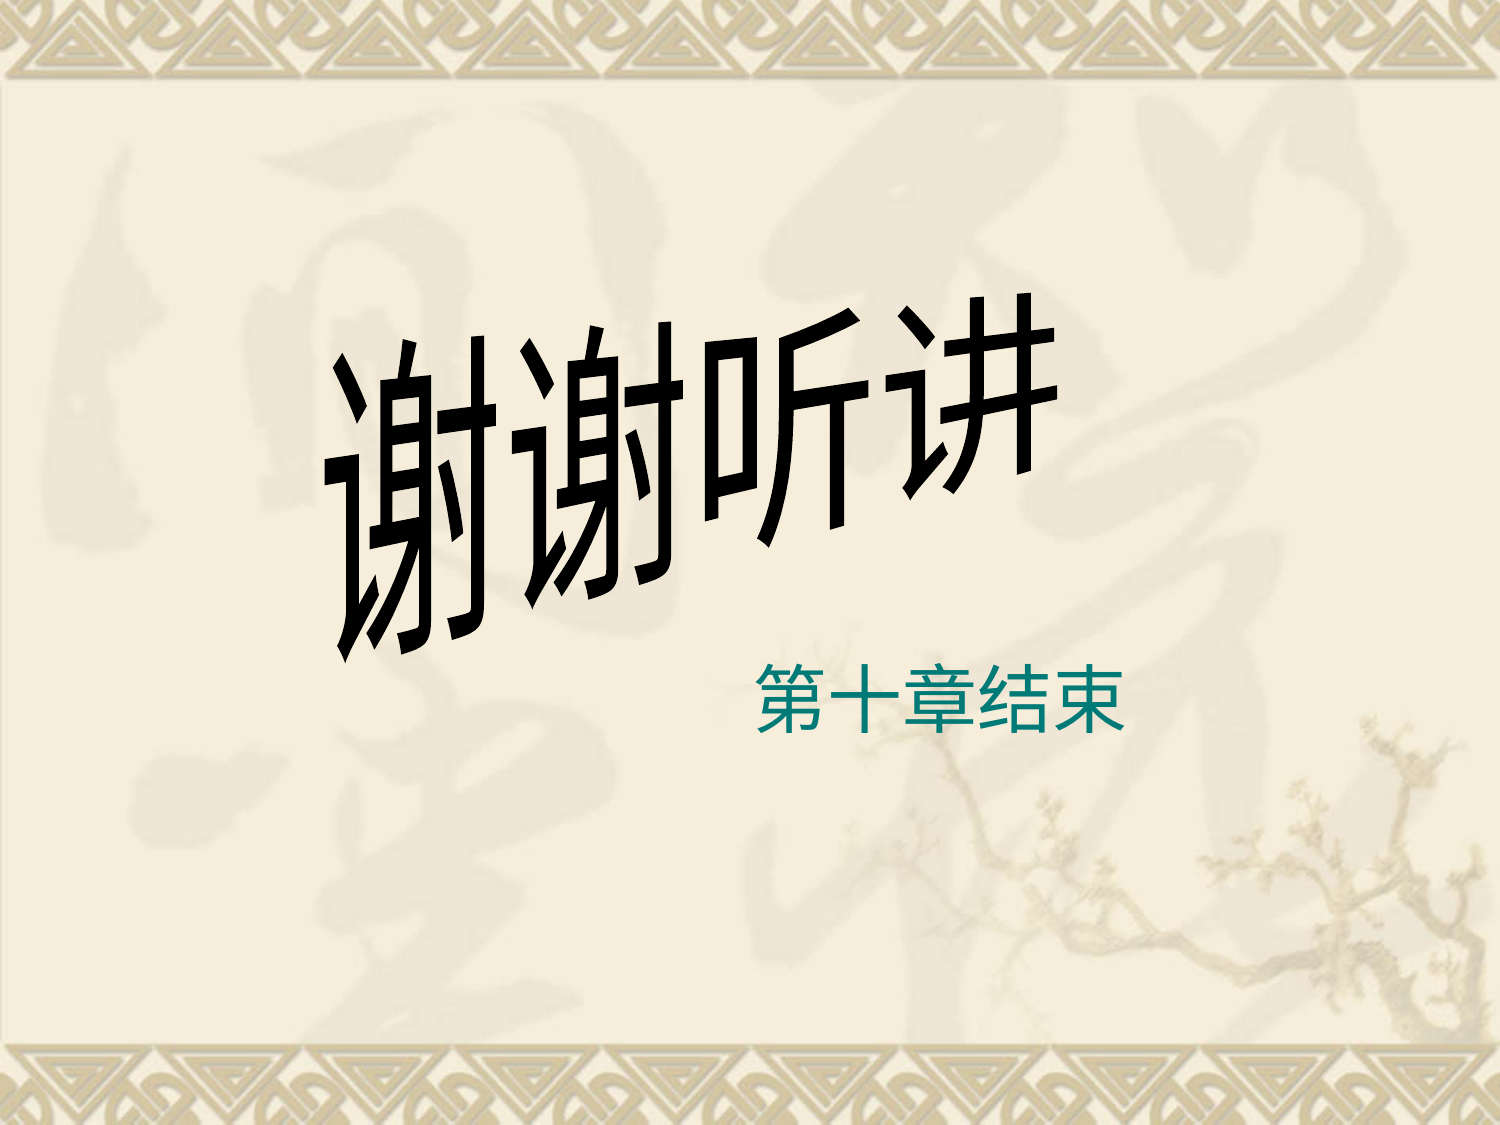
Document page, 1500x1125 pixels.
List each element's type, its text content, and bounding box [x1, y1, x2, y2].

text_box 第十章结束 [738, 645, 1270, 750]
picture [0, 0, 1500, 1125]
